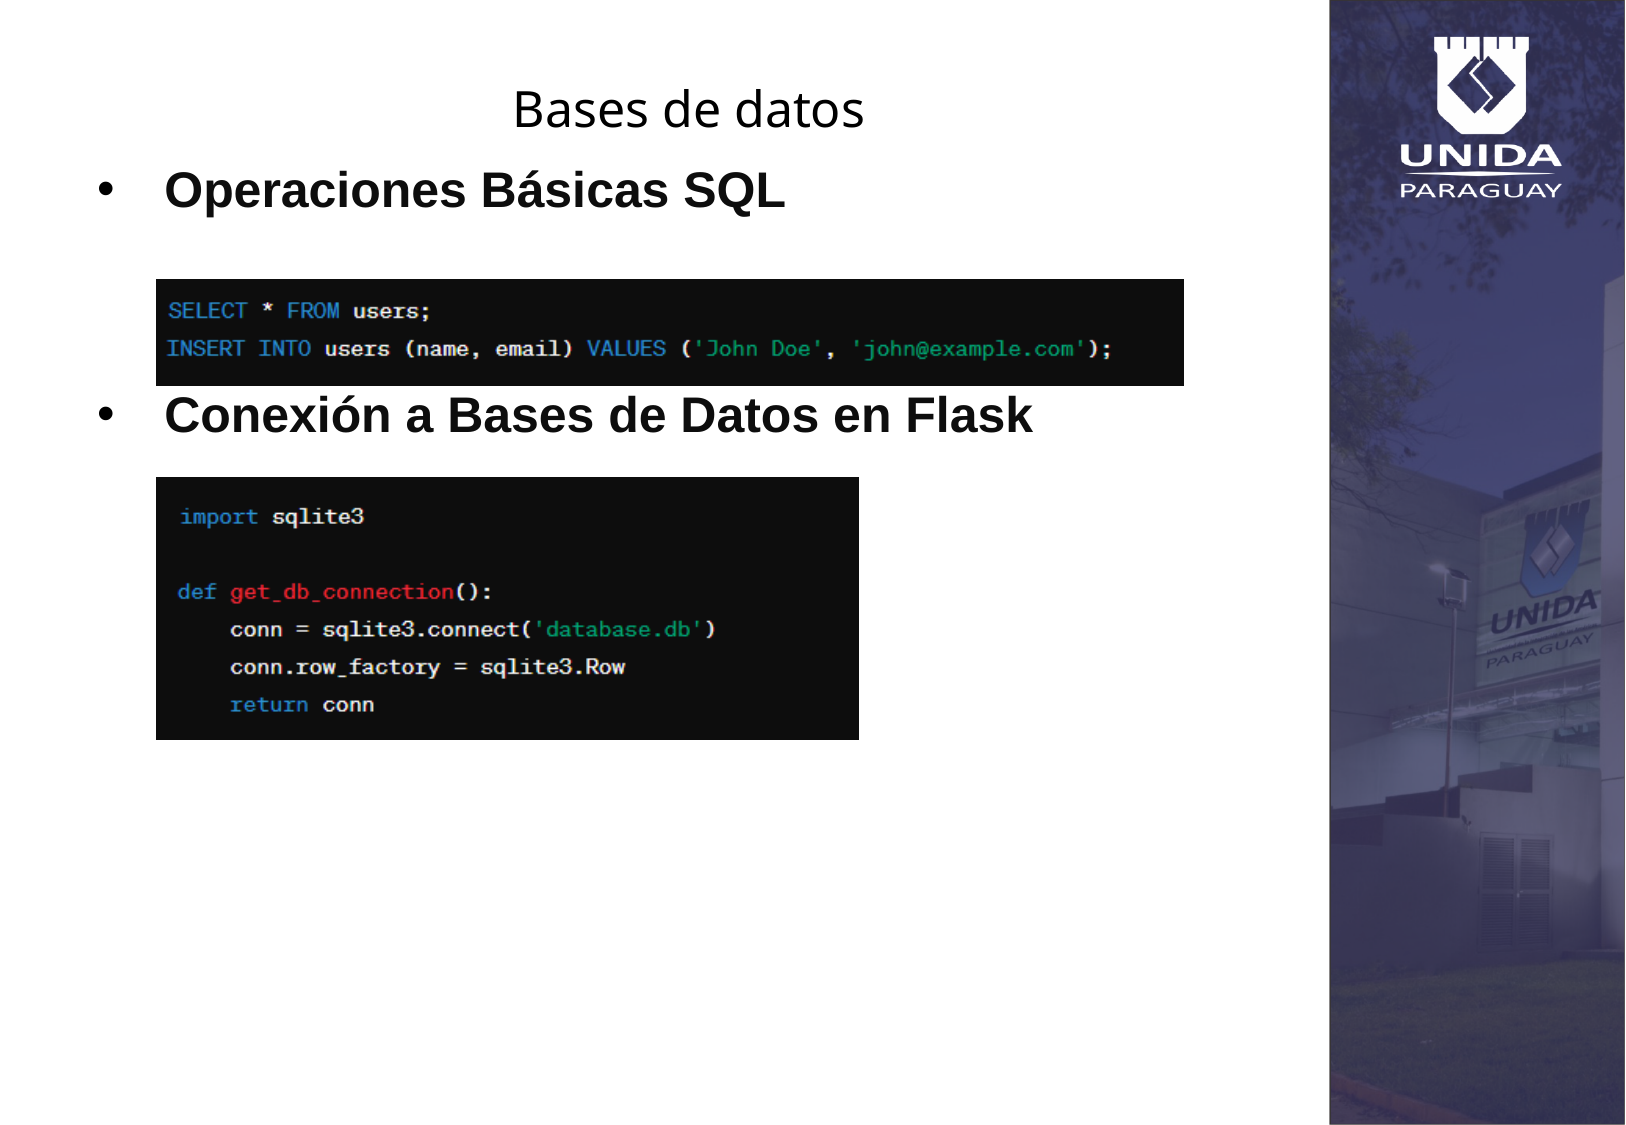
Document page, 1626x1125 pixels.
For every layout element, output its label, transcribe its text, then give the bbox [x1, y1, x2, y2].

picture [156, 476, 859, 740]
picture [156, 279, 1184, 386]
subtitle Operaciones Básicas SQL Conexión a Bases de Datos en Flask [74, 157, 1304, 1060]
title Bases de datos [74, 64, 1304, 146]
picture [1328, 0, 1625, 1125]
